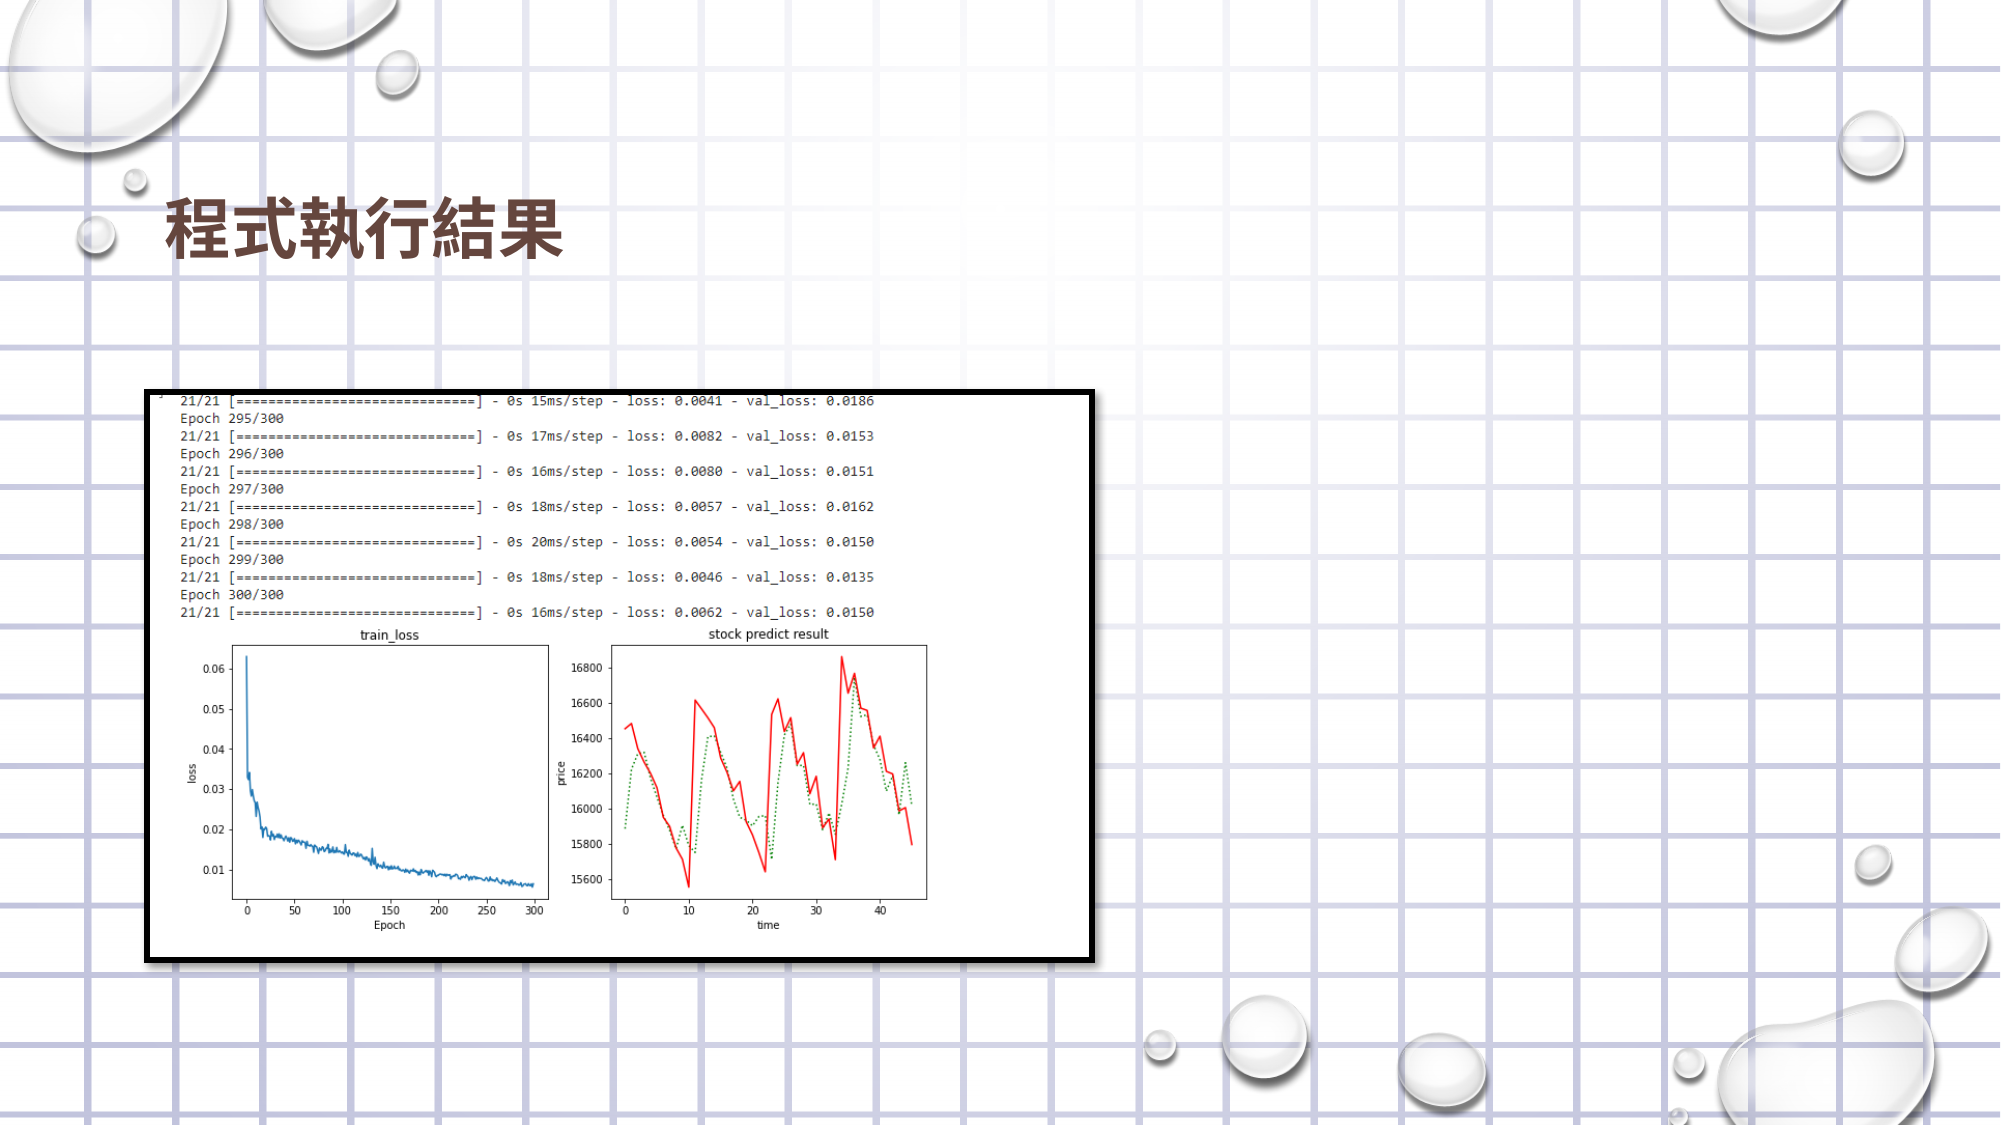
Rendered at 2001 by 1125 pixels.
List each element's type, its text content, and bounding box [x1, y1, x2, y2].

title 程式執行結果 [149, 101, 1851, 364]
picture [0, 0, 2001, 1125]
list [149, 395, 1090, 958]
